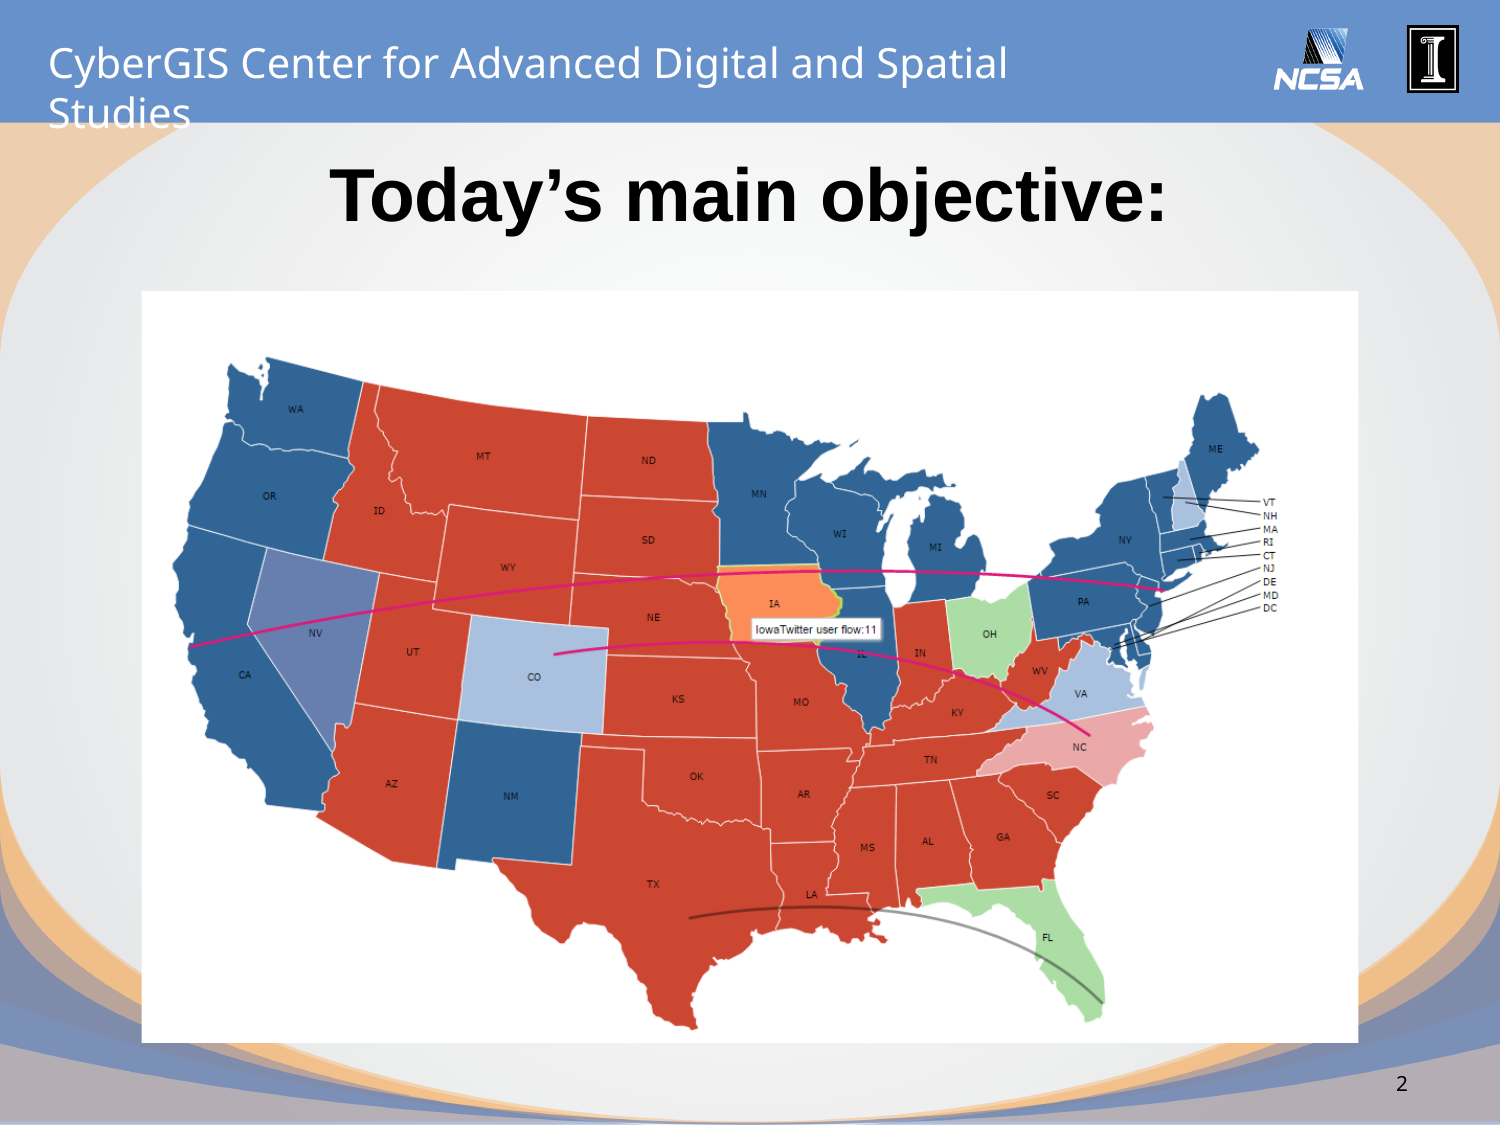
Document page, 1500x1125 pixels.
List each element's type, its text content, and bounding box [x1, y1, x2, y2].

picture [0, 0, 1500, 1125]
slide_number 2 [1391, 1042, 1478, 1103]
title Today’s main objective: [75, 134, 1425, 245]
